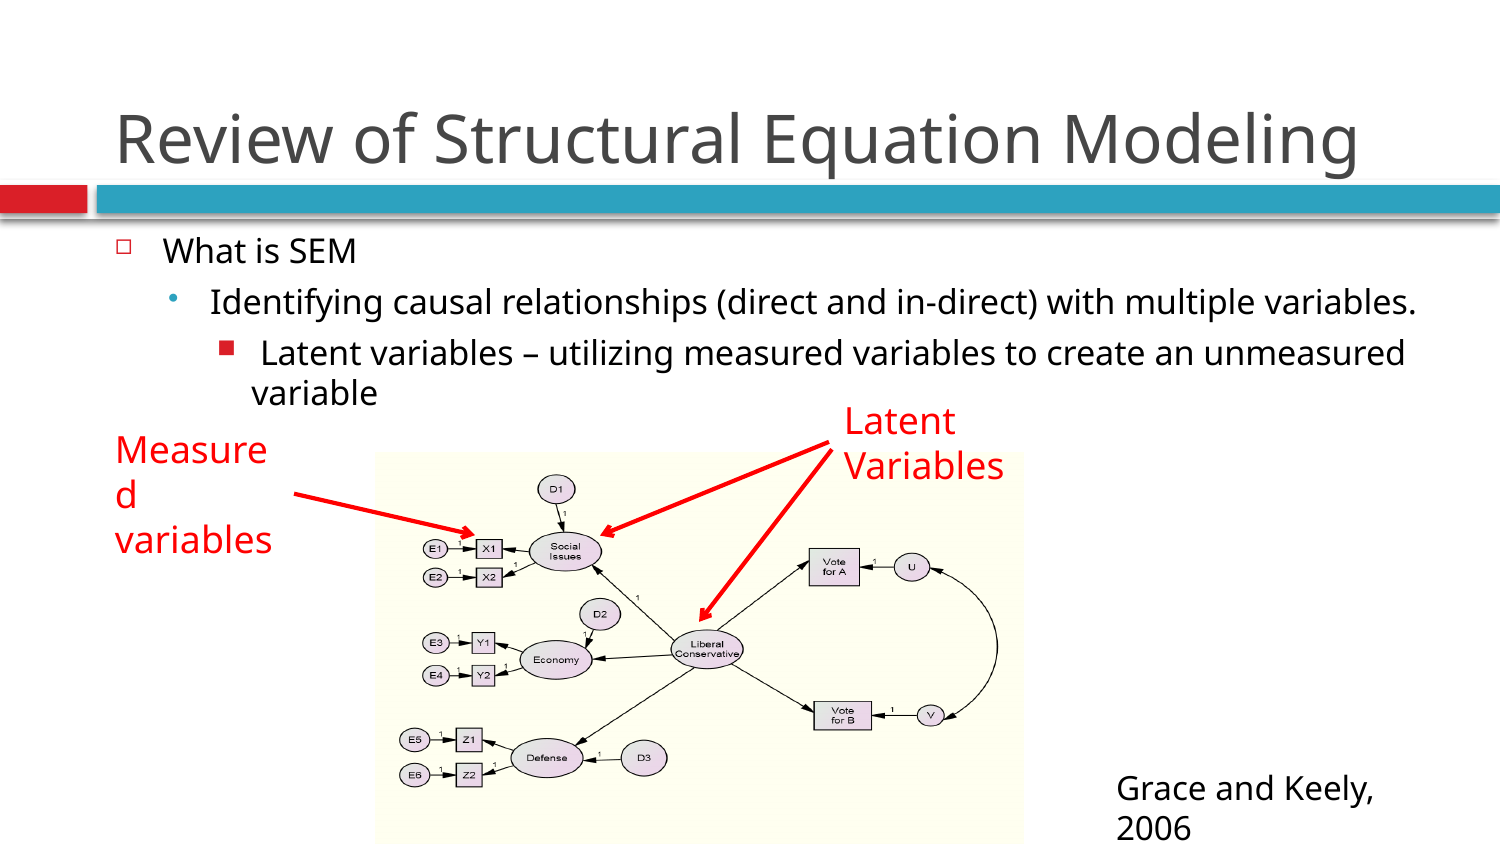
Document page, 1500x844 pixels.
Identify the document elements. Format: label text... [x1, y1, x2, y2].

text_box Grace and Keely, 2006 [1101, 759, 1456, 844]
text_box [293, 471, 476, 536]
title Review of Structural Equation Modeling [99, 19, 1438, 185]
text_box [599, 442, 830, 536]
text_box Latent Variables [828, 389, 1024, 452]
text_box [698, 448, 833, 623]
list What is SEM Identifying causal relationships (direct and in-direct) with multiple variables. Latent variables – utilizing measured variables to create an unmeasured variable [99, 221, 1438, 435]
picture [374, 452, 1024, 844]
text_box Measured variables [99, 418, 295, 569]
